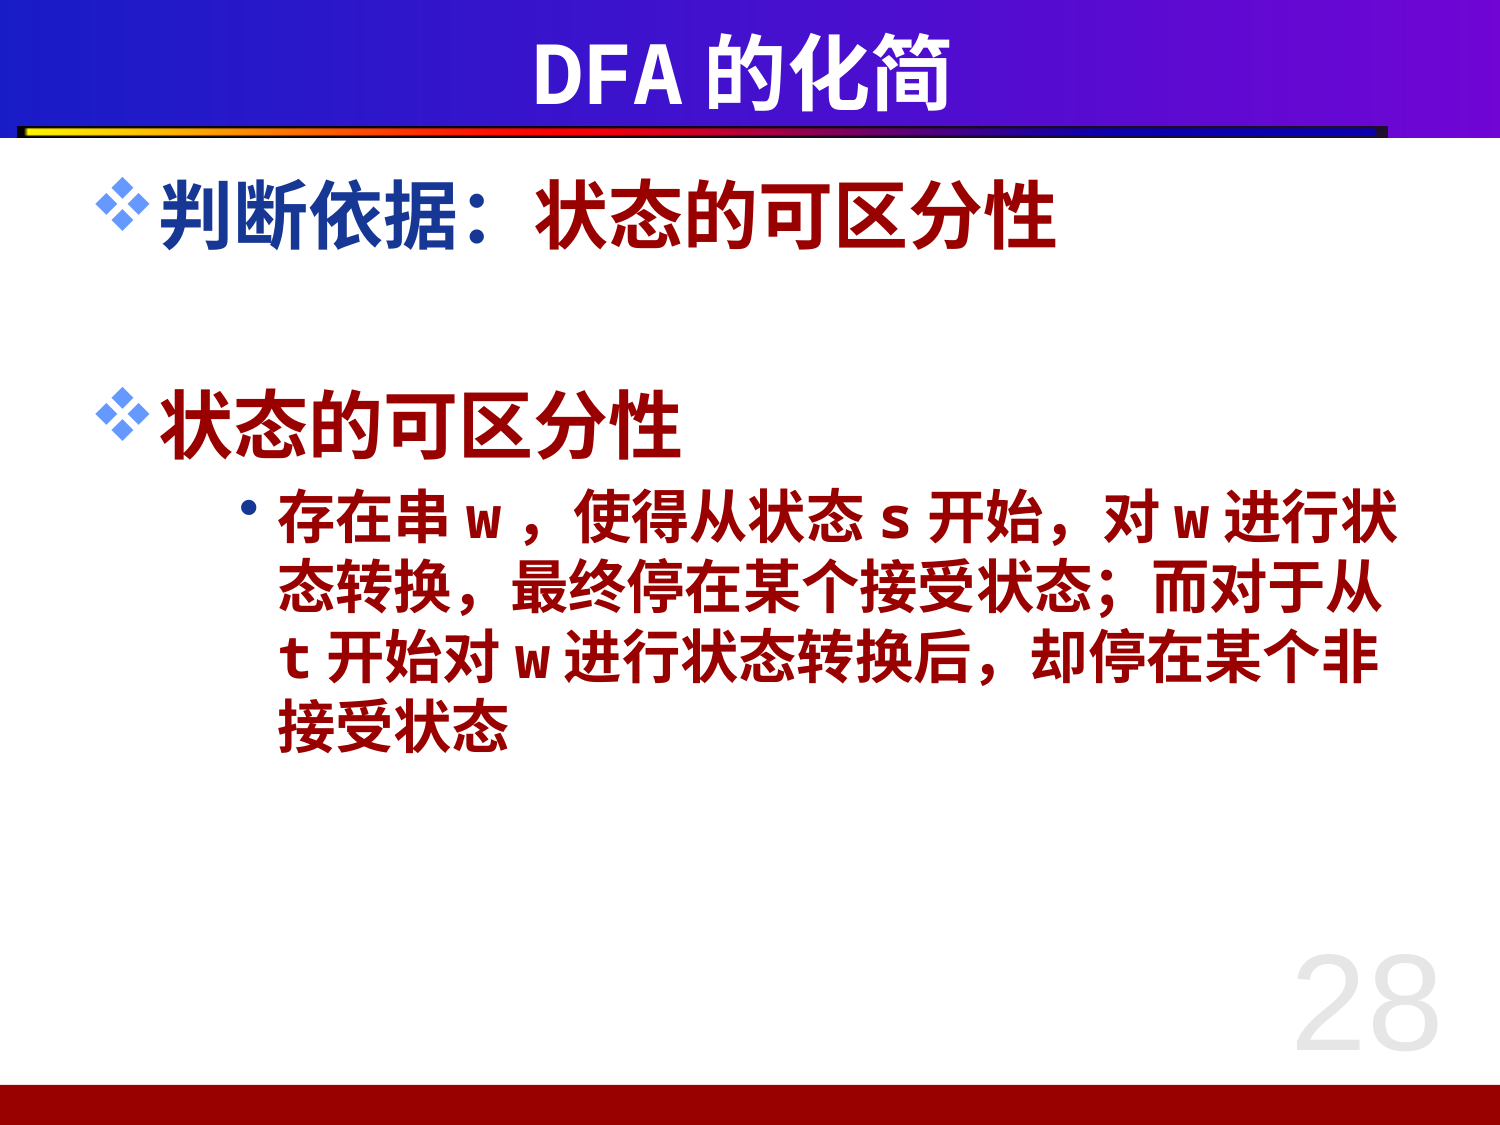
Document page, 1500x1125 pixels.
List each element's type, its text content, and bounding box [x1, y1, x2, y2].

picture [17, 126, 1388, 138]
slide_number 28 [1234, 904, 1500, 1118]
list 判断依据：状态的可区分性 状态的可区分性 存在串w，使得从状态s开始，对w进行状态转换，最终停在某个接受状态；而对于从t开始对w进行状态转换后，却停在某个非接受状态 [74, 160, 1426, 1023]
title DFA的化简 [49, 24, 1438, 118]
